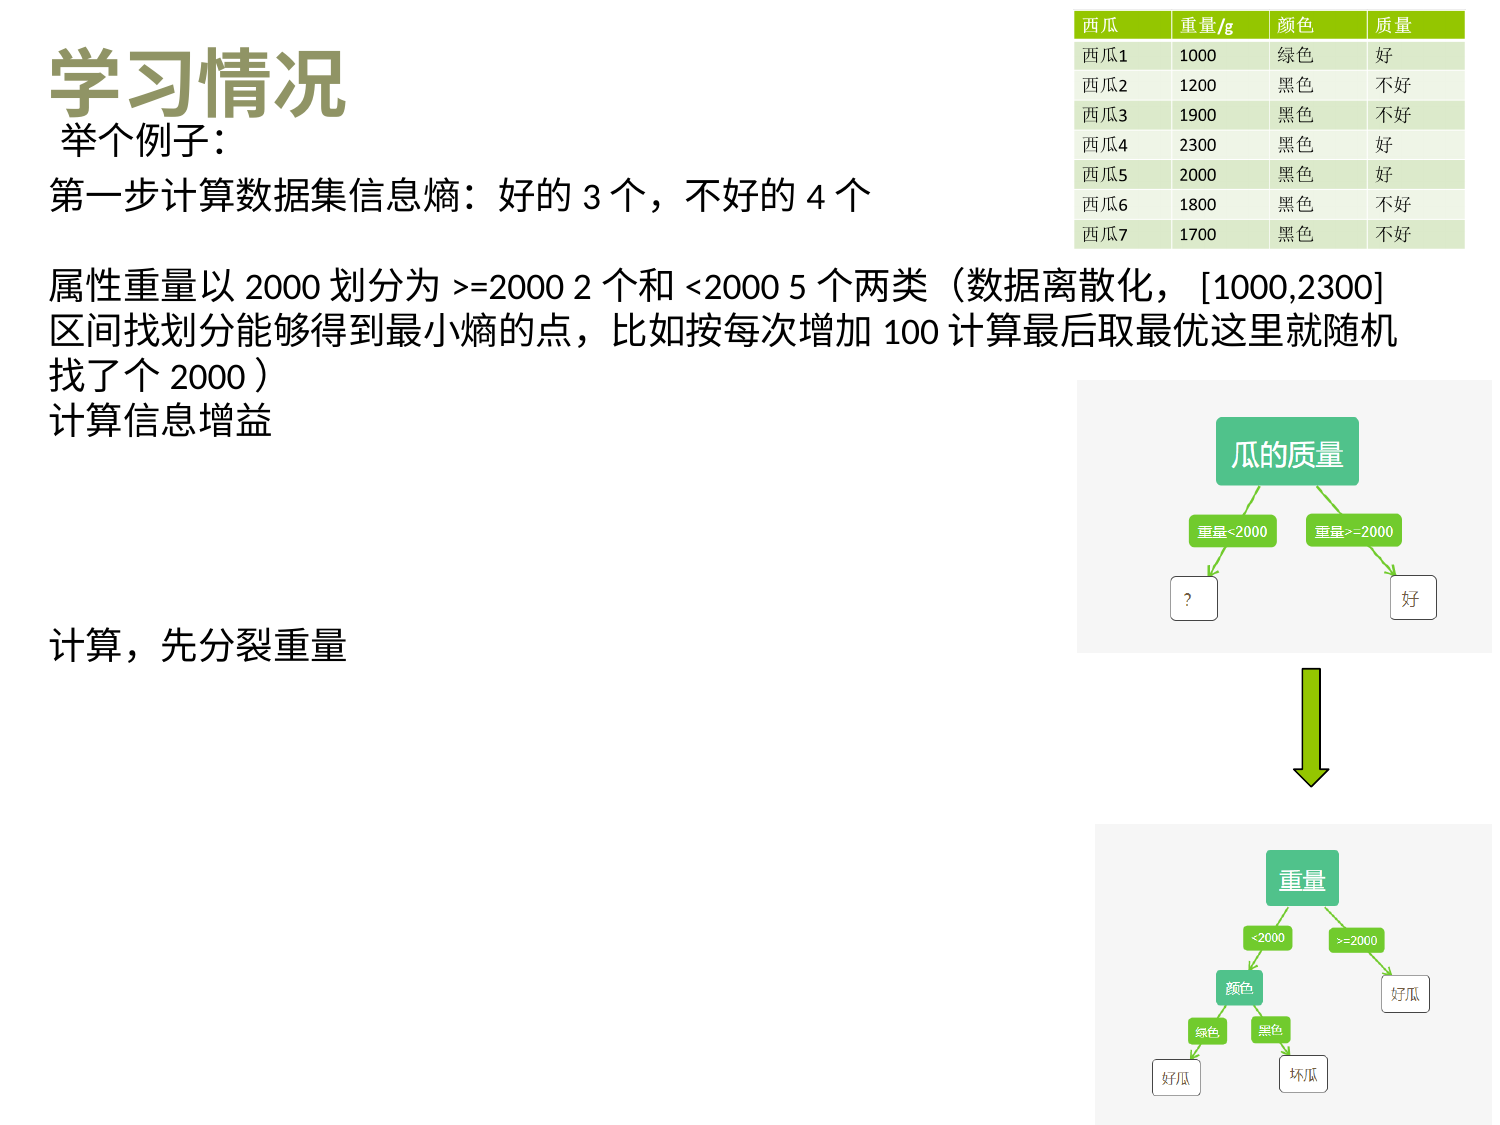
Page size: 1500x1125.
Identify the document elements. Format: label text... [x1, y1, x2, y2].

text_box 举个例子： [45, 109, 1014, 170]
picture [1077, 380, 1492, 653]
text_box 学习情况 [33, 0, 743, 166]
picture [1073, 6, 1467, 257]
text_box [1293, 668, 1329, 787]
picture [1095, 824, 1492, 1125]
